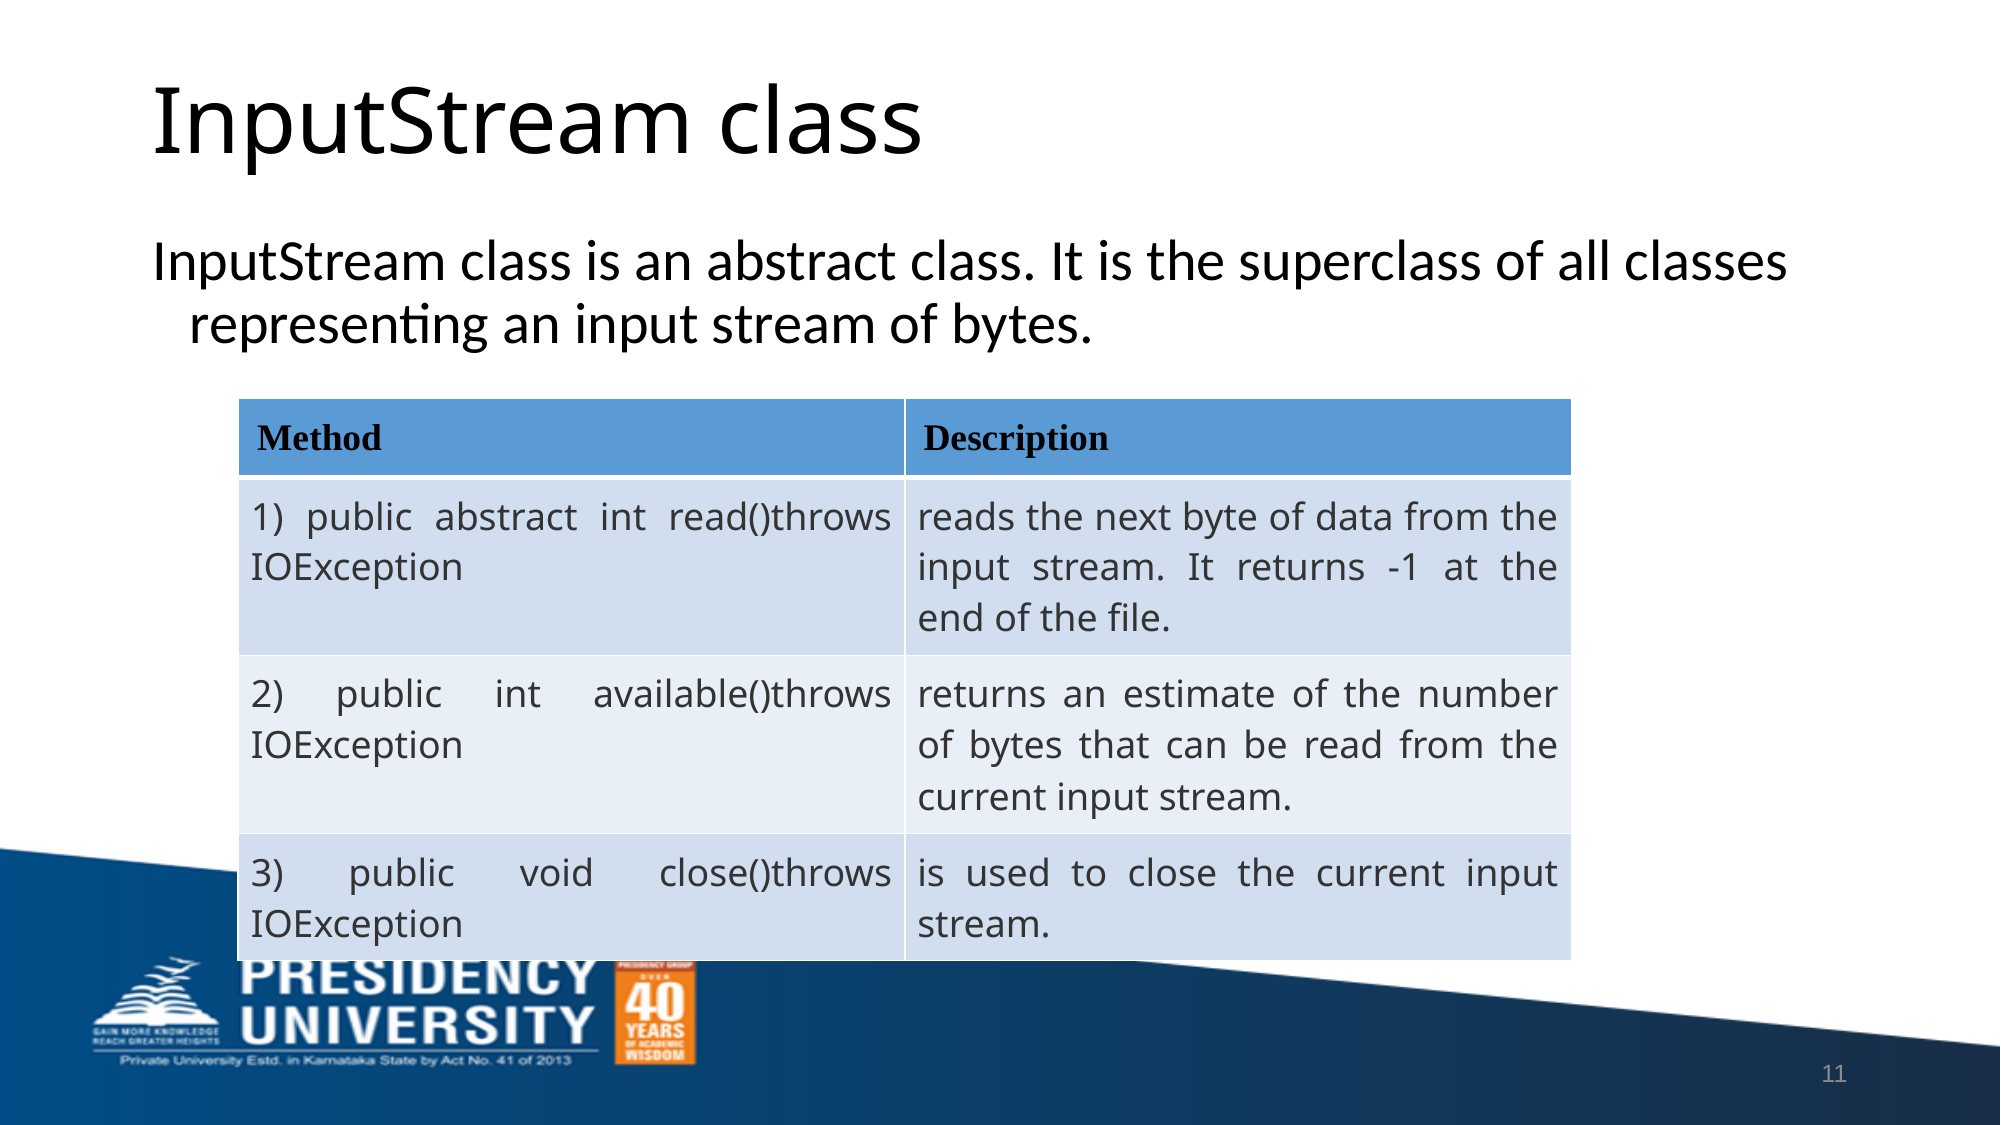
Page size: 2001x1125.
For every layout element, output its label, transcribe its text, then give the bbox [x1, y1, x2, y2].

picture [0, 845, 2000, 1125]
slide_number 11 [1412, 1042, 1863, 1103]
table_cell 2) public int available()throws IOException [239, 656, 904, 833]
table_cell returns an estimate of the number of bytes that can be read from the current input stream. [906, 656, 1571, 833]
table_cell reads the next byte of data from the input stream. It returns -1 at the end of the file. [906, 480, 1571, 655]
table_header Method [239, 399, 904, 475]
title InputStream class [137, 59, 1863, 188]
list InputStream class is an abstract class. It is the superclass of all classes representing an input stream of bytes. [137, 222, 1863, 1014]
table_header Description [906, 399, 1571, 475]
table_cell is used to close the current input stream. [906, 834, 1571, 960]
table_cell 3) public void close()throws IOException [239, 834, 904, 960]
table_cell 1) public abstract int read()throws IOException [239, 480, 904, 655]
